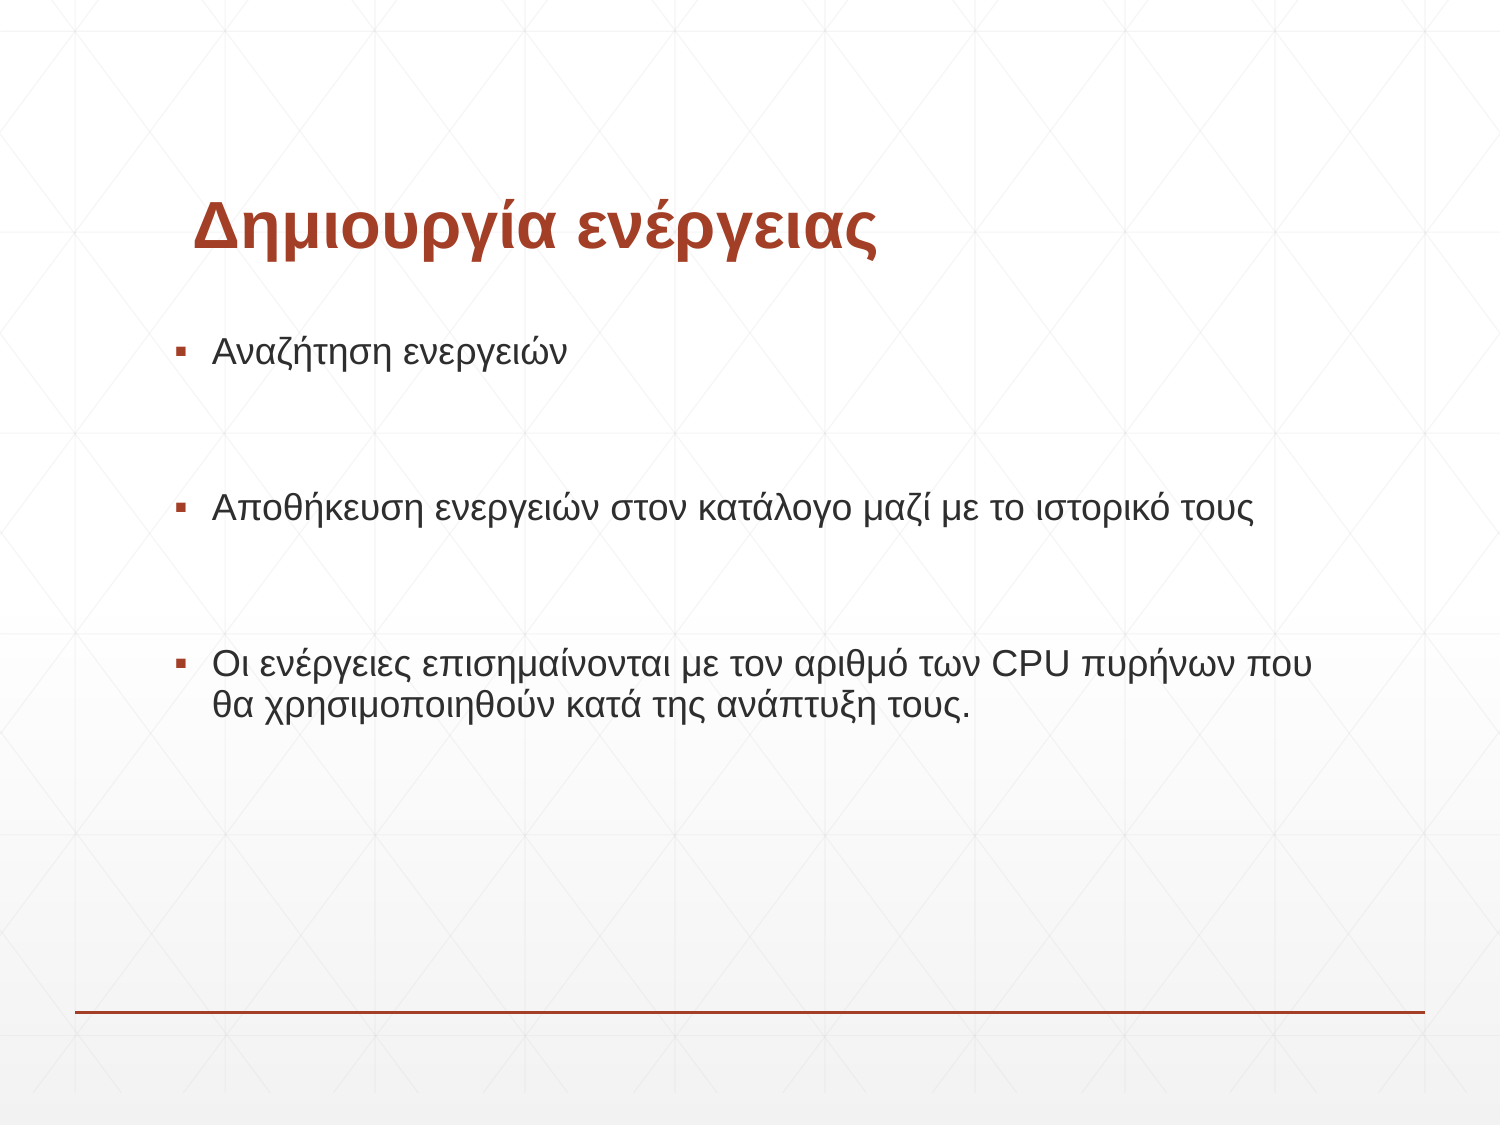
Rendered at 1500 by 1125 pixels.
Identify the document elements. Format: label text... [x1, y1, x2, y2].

list Αναζήτηση ενεργειών Αποθήκευση ενεργειών στον κατάλογο μαζί με το ιστορικό τους Οι ενέργειες επισημαίνονται με τον αριθμό των CPU πυρήνων που θα χρησιμοποιηθούν κατά της ανάπτυξη τους. [159, 324, 1341, 950]
title Δημιουργία ενέργειας [159, 82, 1341, 271]
